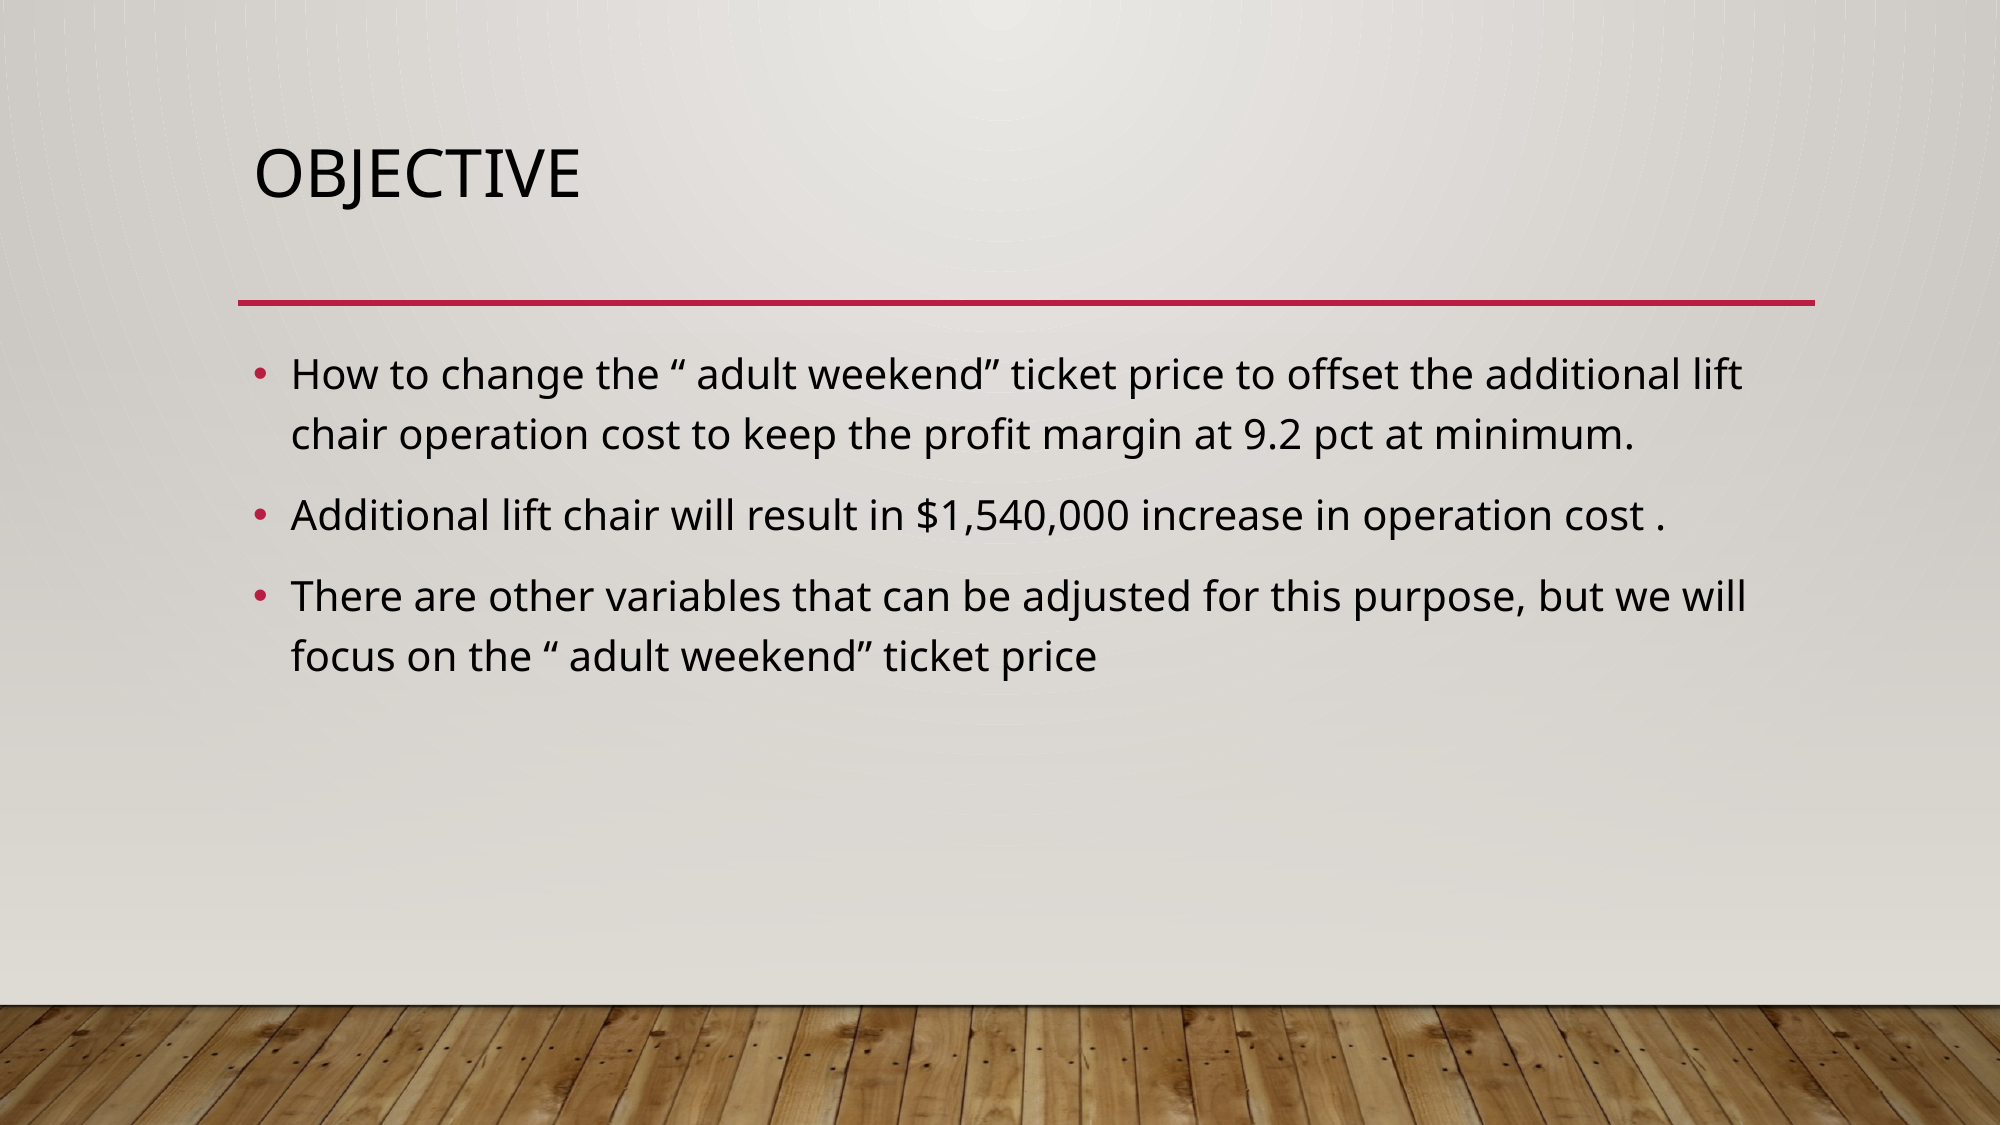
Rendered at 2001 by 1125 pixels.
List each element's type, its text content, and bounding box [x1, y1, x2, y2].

list How to change the “ adult weekend” ticket price to offset the additional lift chair operation cost to keep the profit margin at 9.2 pct at minimum. Additional lift chair will result in $1,540,000 increase in operation cost . There are other variables that can be adjusted for this purpose, but we will focus on the “ adult weekend” ticket price [238, 330, 1814, 897]
title Objective [238, 131, 1814, 305]
picture [0, 1005, 2000, 1125]
